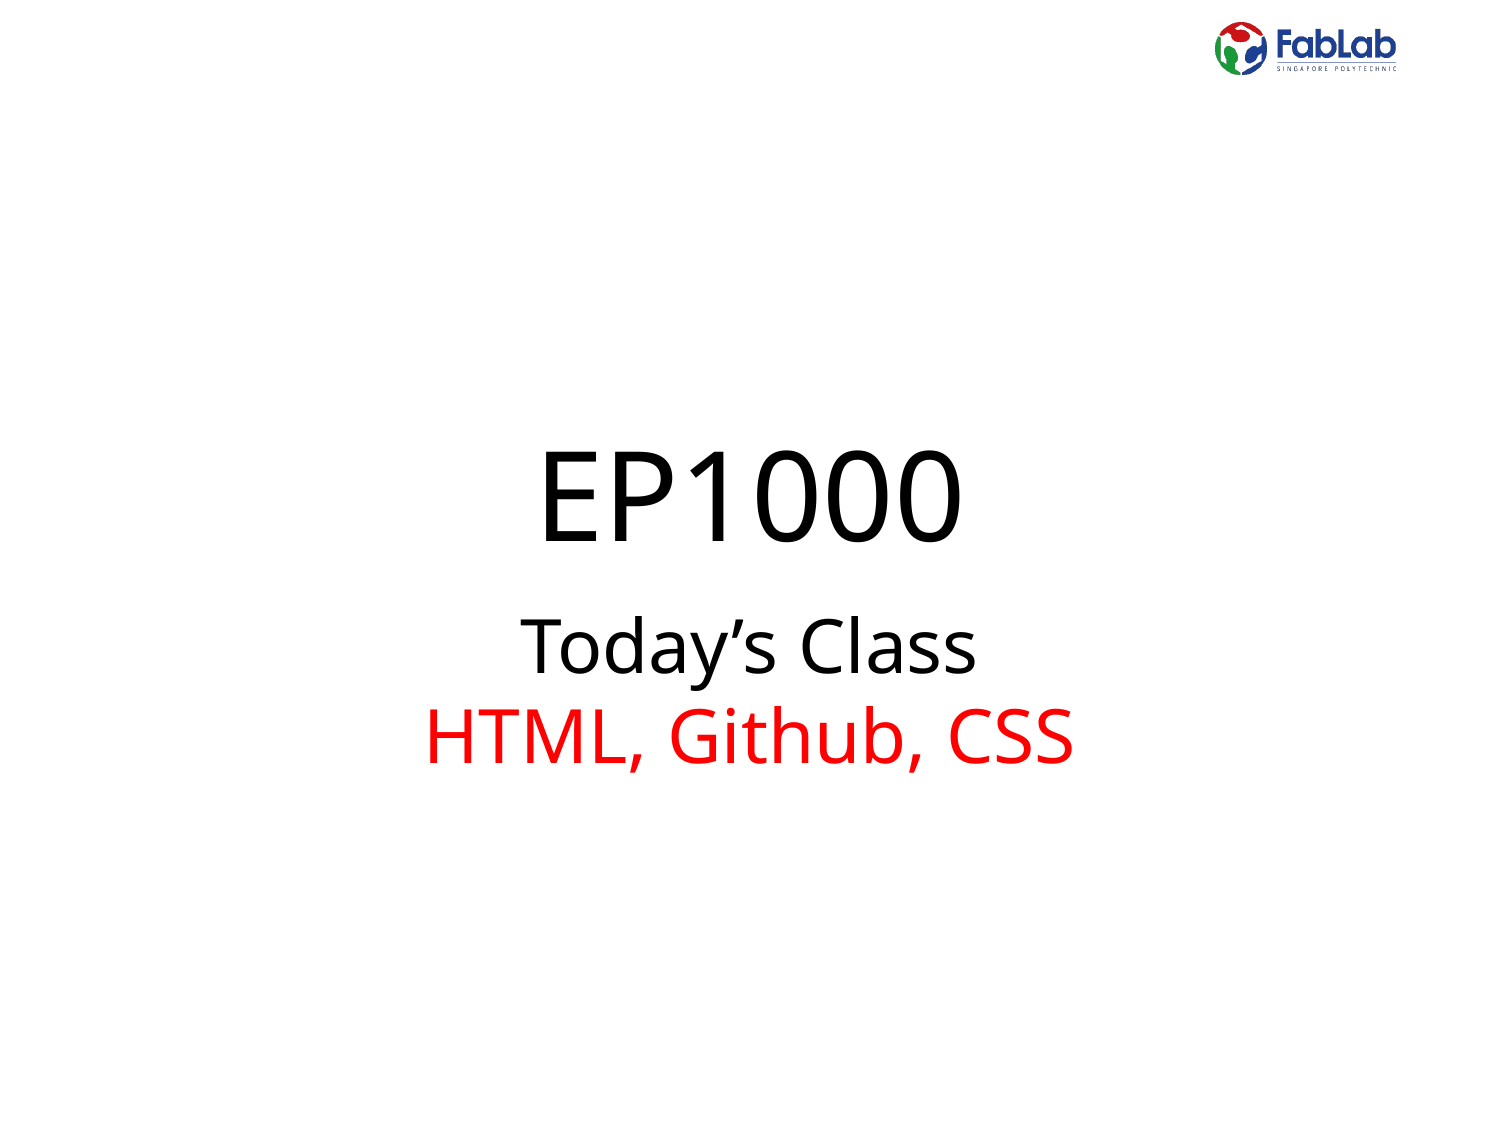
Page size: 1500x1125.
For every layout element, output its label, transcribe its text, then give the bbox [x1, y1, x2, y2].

title EP1000 [112, 184, 1388, 576]
picture [1215, 22, 1396, 75]
subtitle Today’s Class HTML, Github, CSS [187, 590, 1313, 863]
